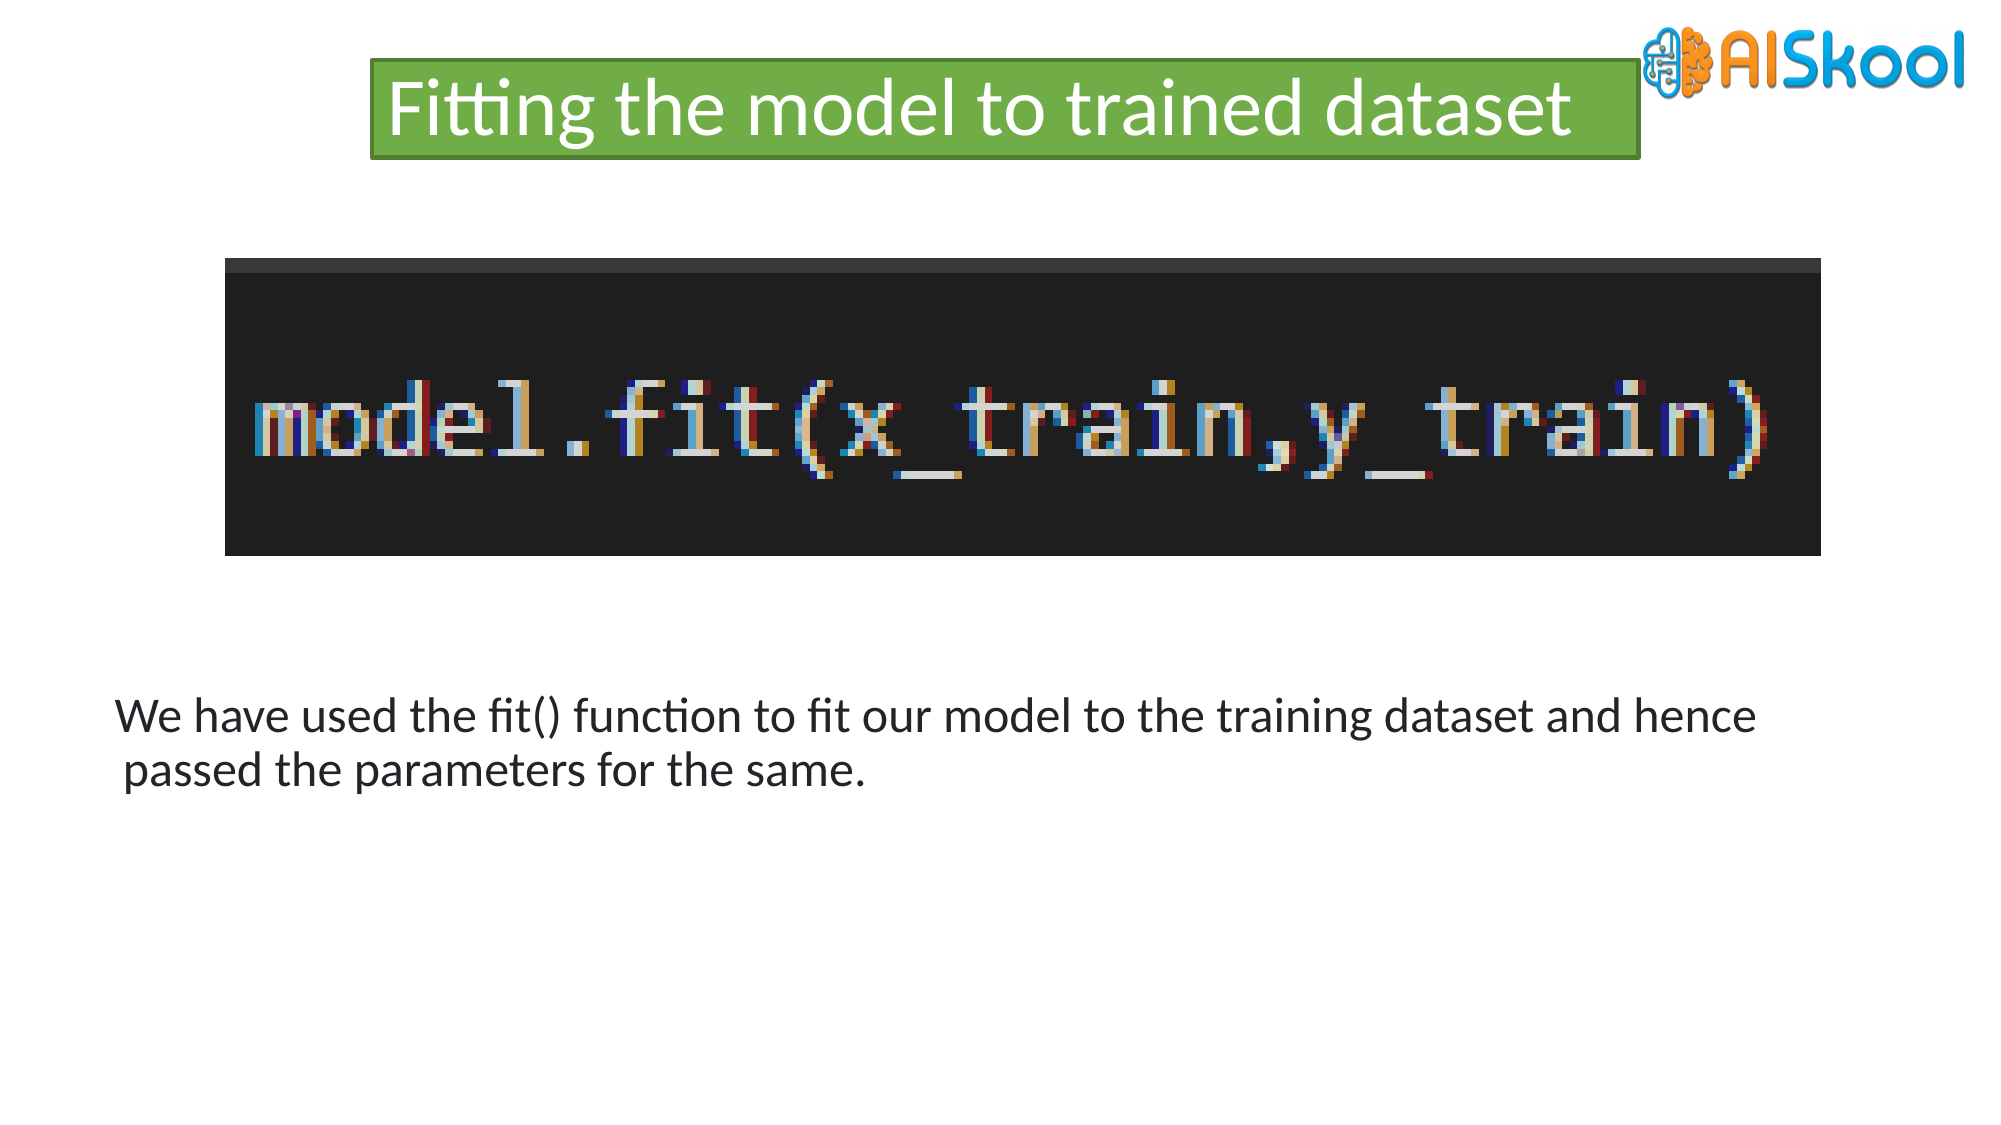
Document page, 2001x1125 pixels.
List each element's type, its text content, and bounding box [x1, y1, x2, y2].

picture [225, 258, 1821, 556]
title Fitting the model to trained dataset [372, 59, 1639, 158]
picture [1641, 23, 1967, 101]
list We have used the fit() function to fit our model to the training dataset and hence passed the parameters for the same. [70, 681, 1901, 1058]
